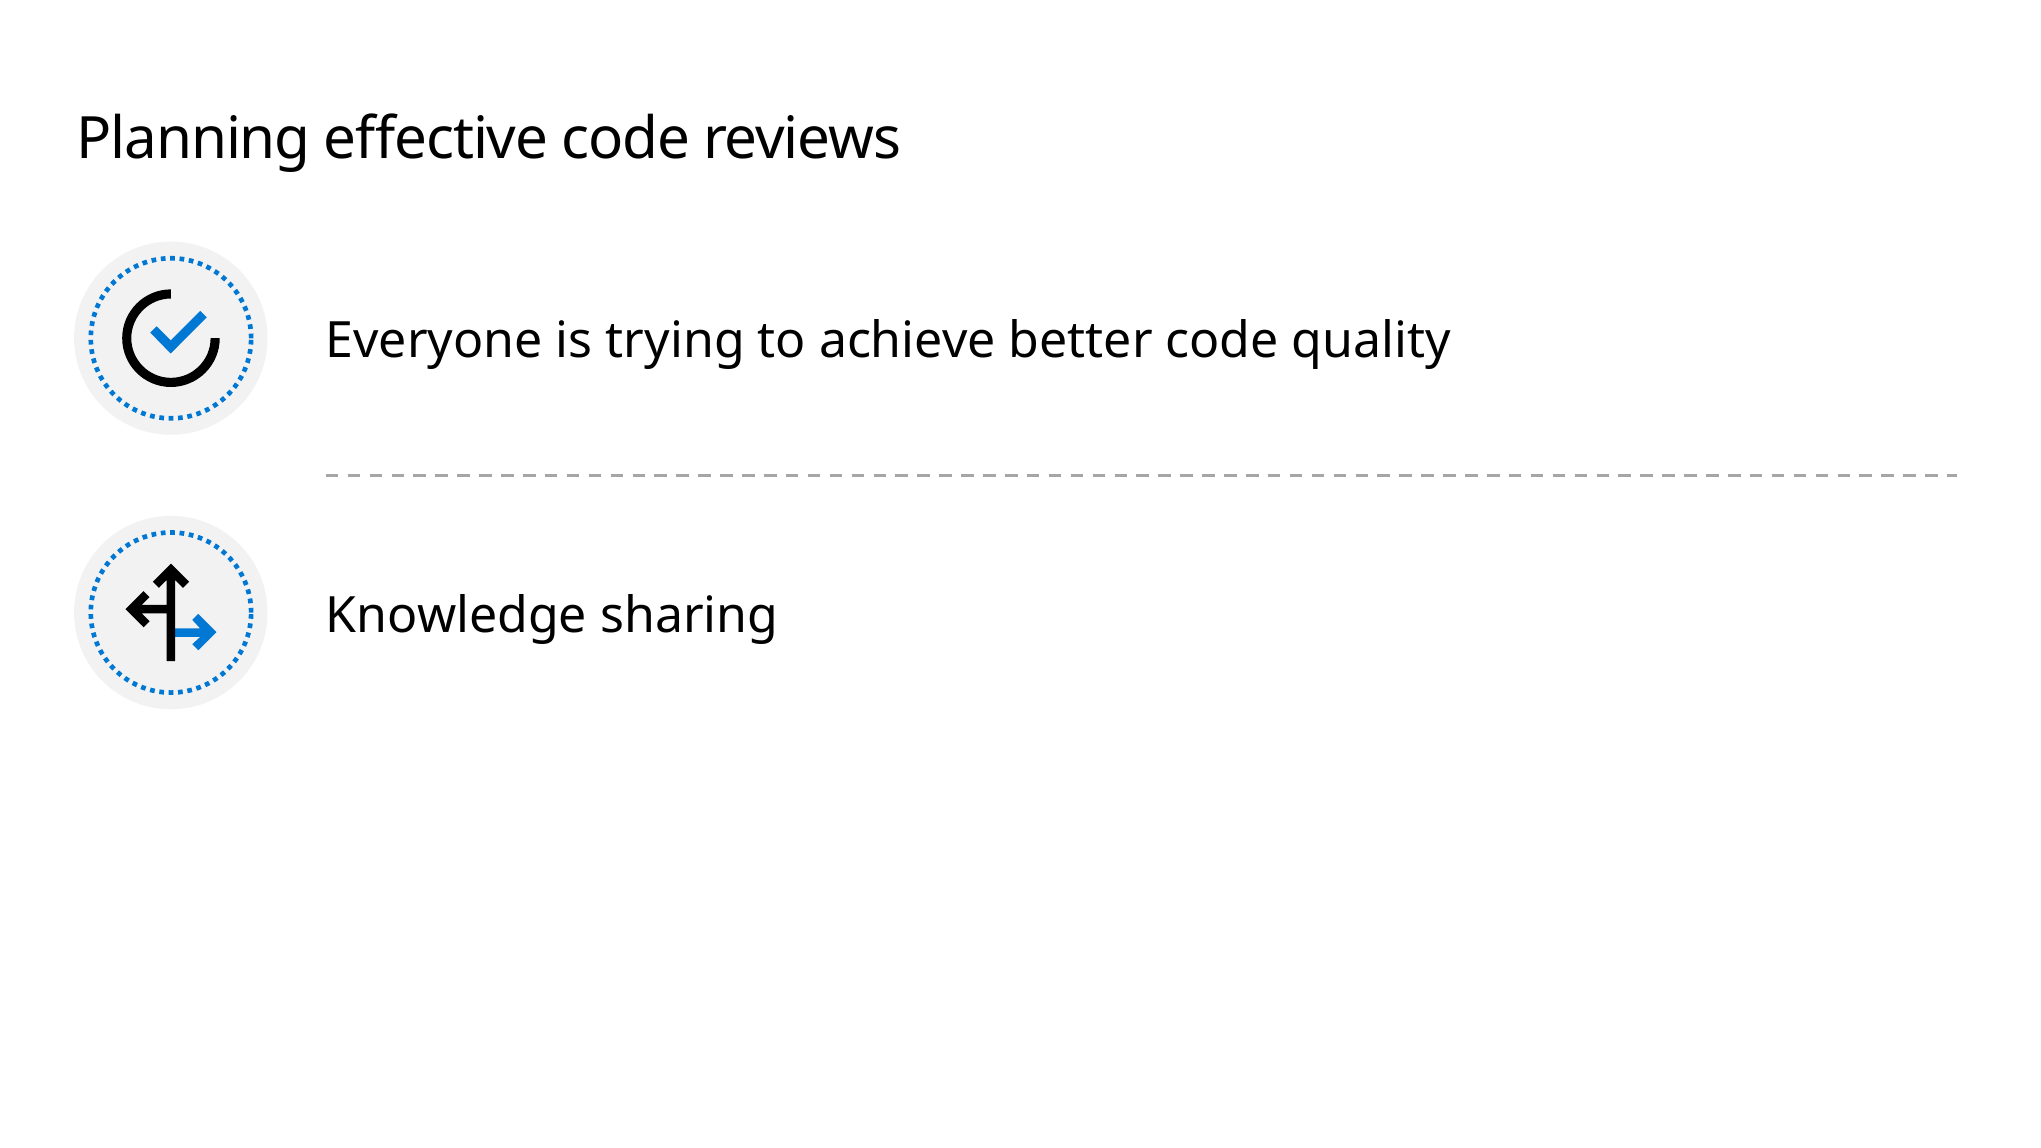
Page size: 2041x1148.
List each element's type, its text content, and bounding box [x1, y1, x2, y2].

text_box Knowledge sharing [325, 557, 1970, 668]
picture [73, 241, 268, 435]
title Planning effective code reviews [76, 103, 1969, 172]
picture [73, 515, 268, 710]
text_box Everyone is trying to achieve better code quality [325, 282, 1970, 394]
